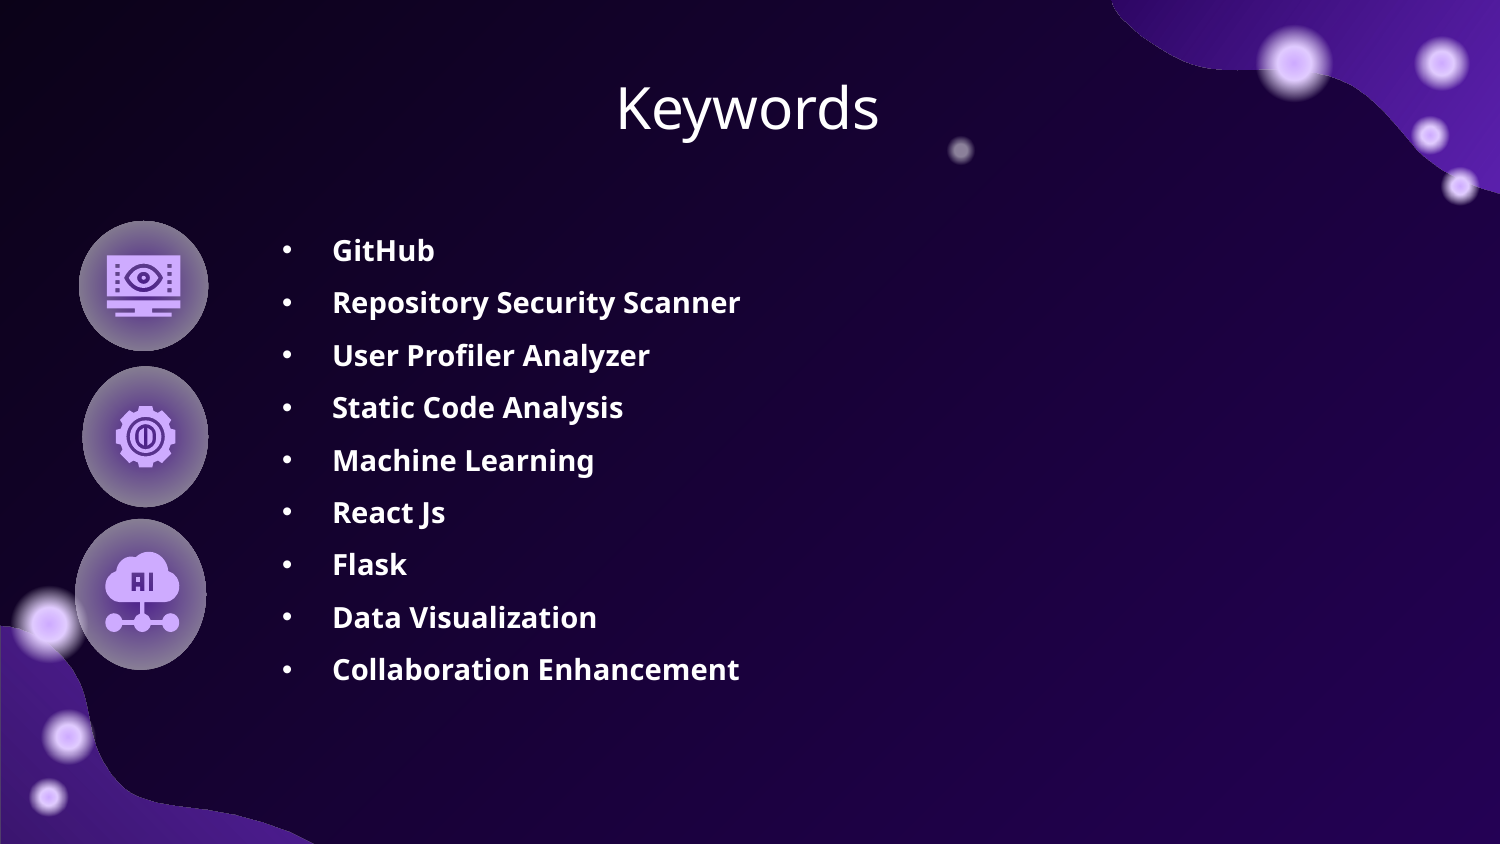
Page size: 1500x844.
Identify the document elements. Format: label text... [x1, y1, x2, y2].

text_box [75, 518, 207, 670]
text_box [106, 255, 181, 317]
title Keywords [115, 56, 1380, 151]
text_box [82, 366, 209, 508]
text_box [943, 132, 978, 168]
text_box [104, 551, 181, 633]
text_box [115, 405, 176, 468]
text_box [79, 220, 209, 351]
subtitle GitHub Repository Security Scanner User Profiler Analyzer Static Code Analysis Machine Learning React Js Flask Data Visualization Collaboration Enhancement [242, 199, 1483, 736]
